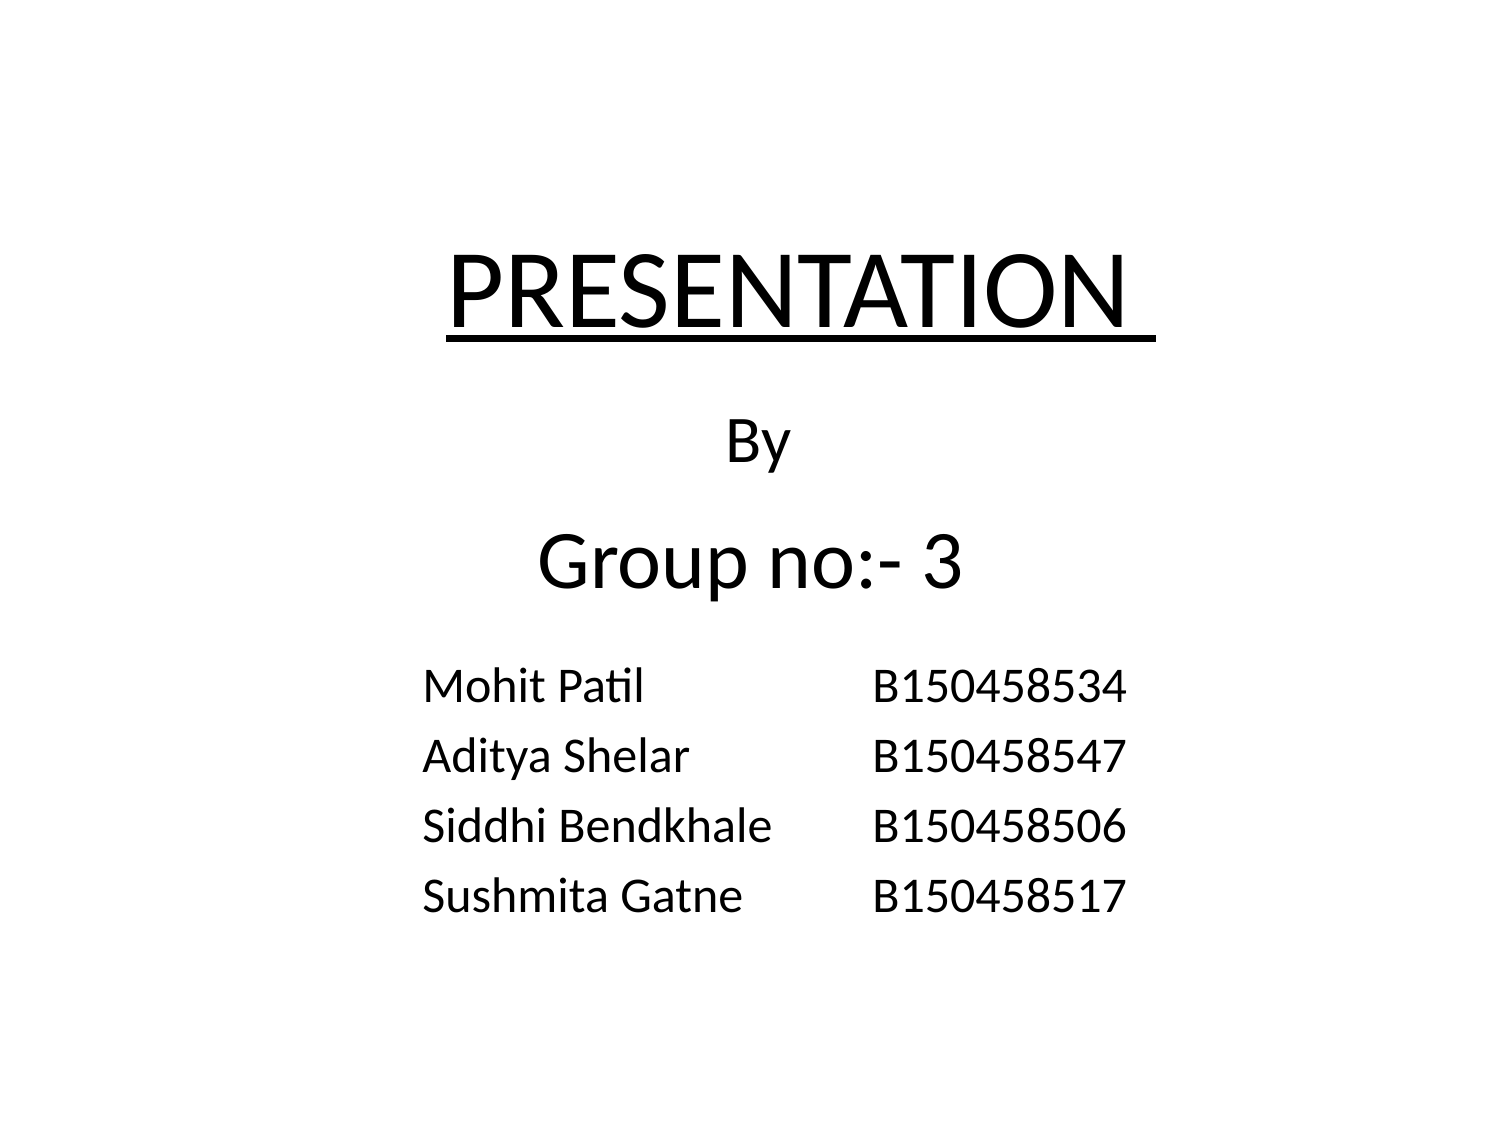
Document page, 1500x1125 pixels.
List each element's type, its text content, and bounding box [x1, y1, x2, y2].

subtitle Mohit Patil B150458534 Aditya Shelar B150458547 Siddhi Bendkhale B150458506 Sushmita Gatne B150458517 [407, 645, 1471, 933]
text_box PRESENTATION By Group no:- 3 [206, 208, 1258, 641]
title [76, 160, 1352, 402]
